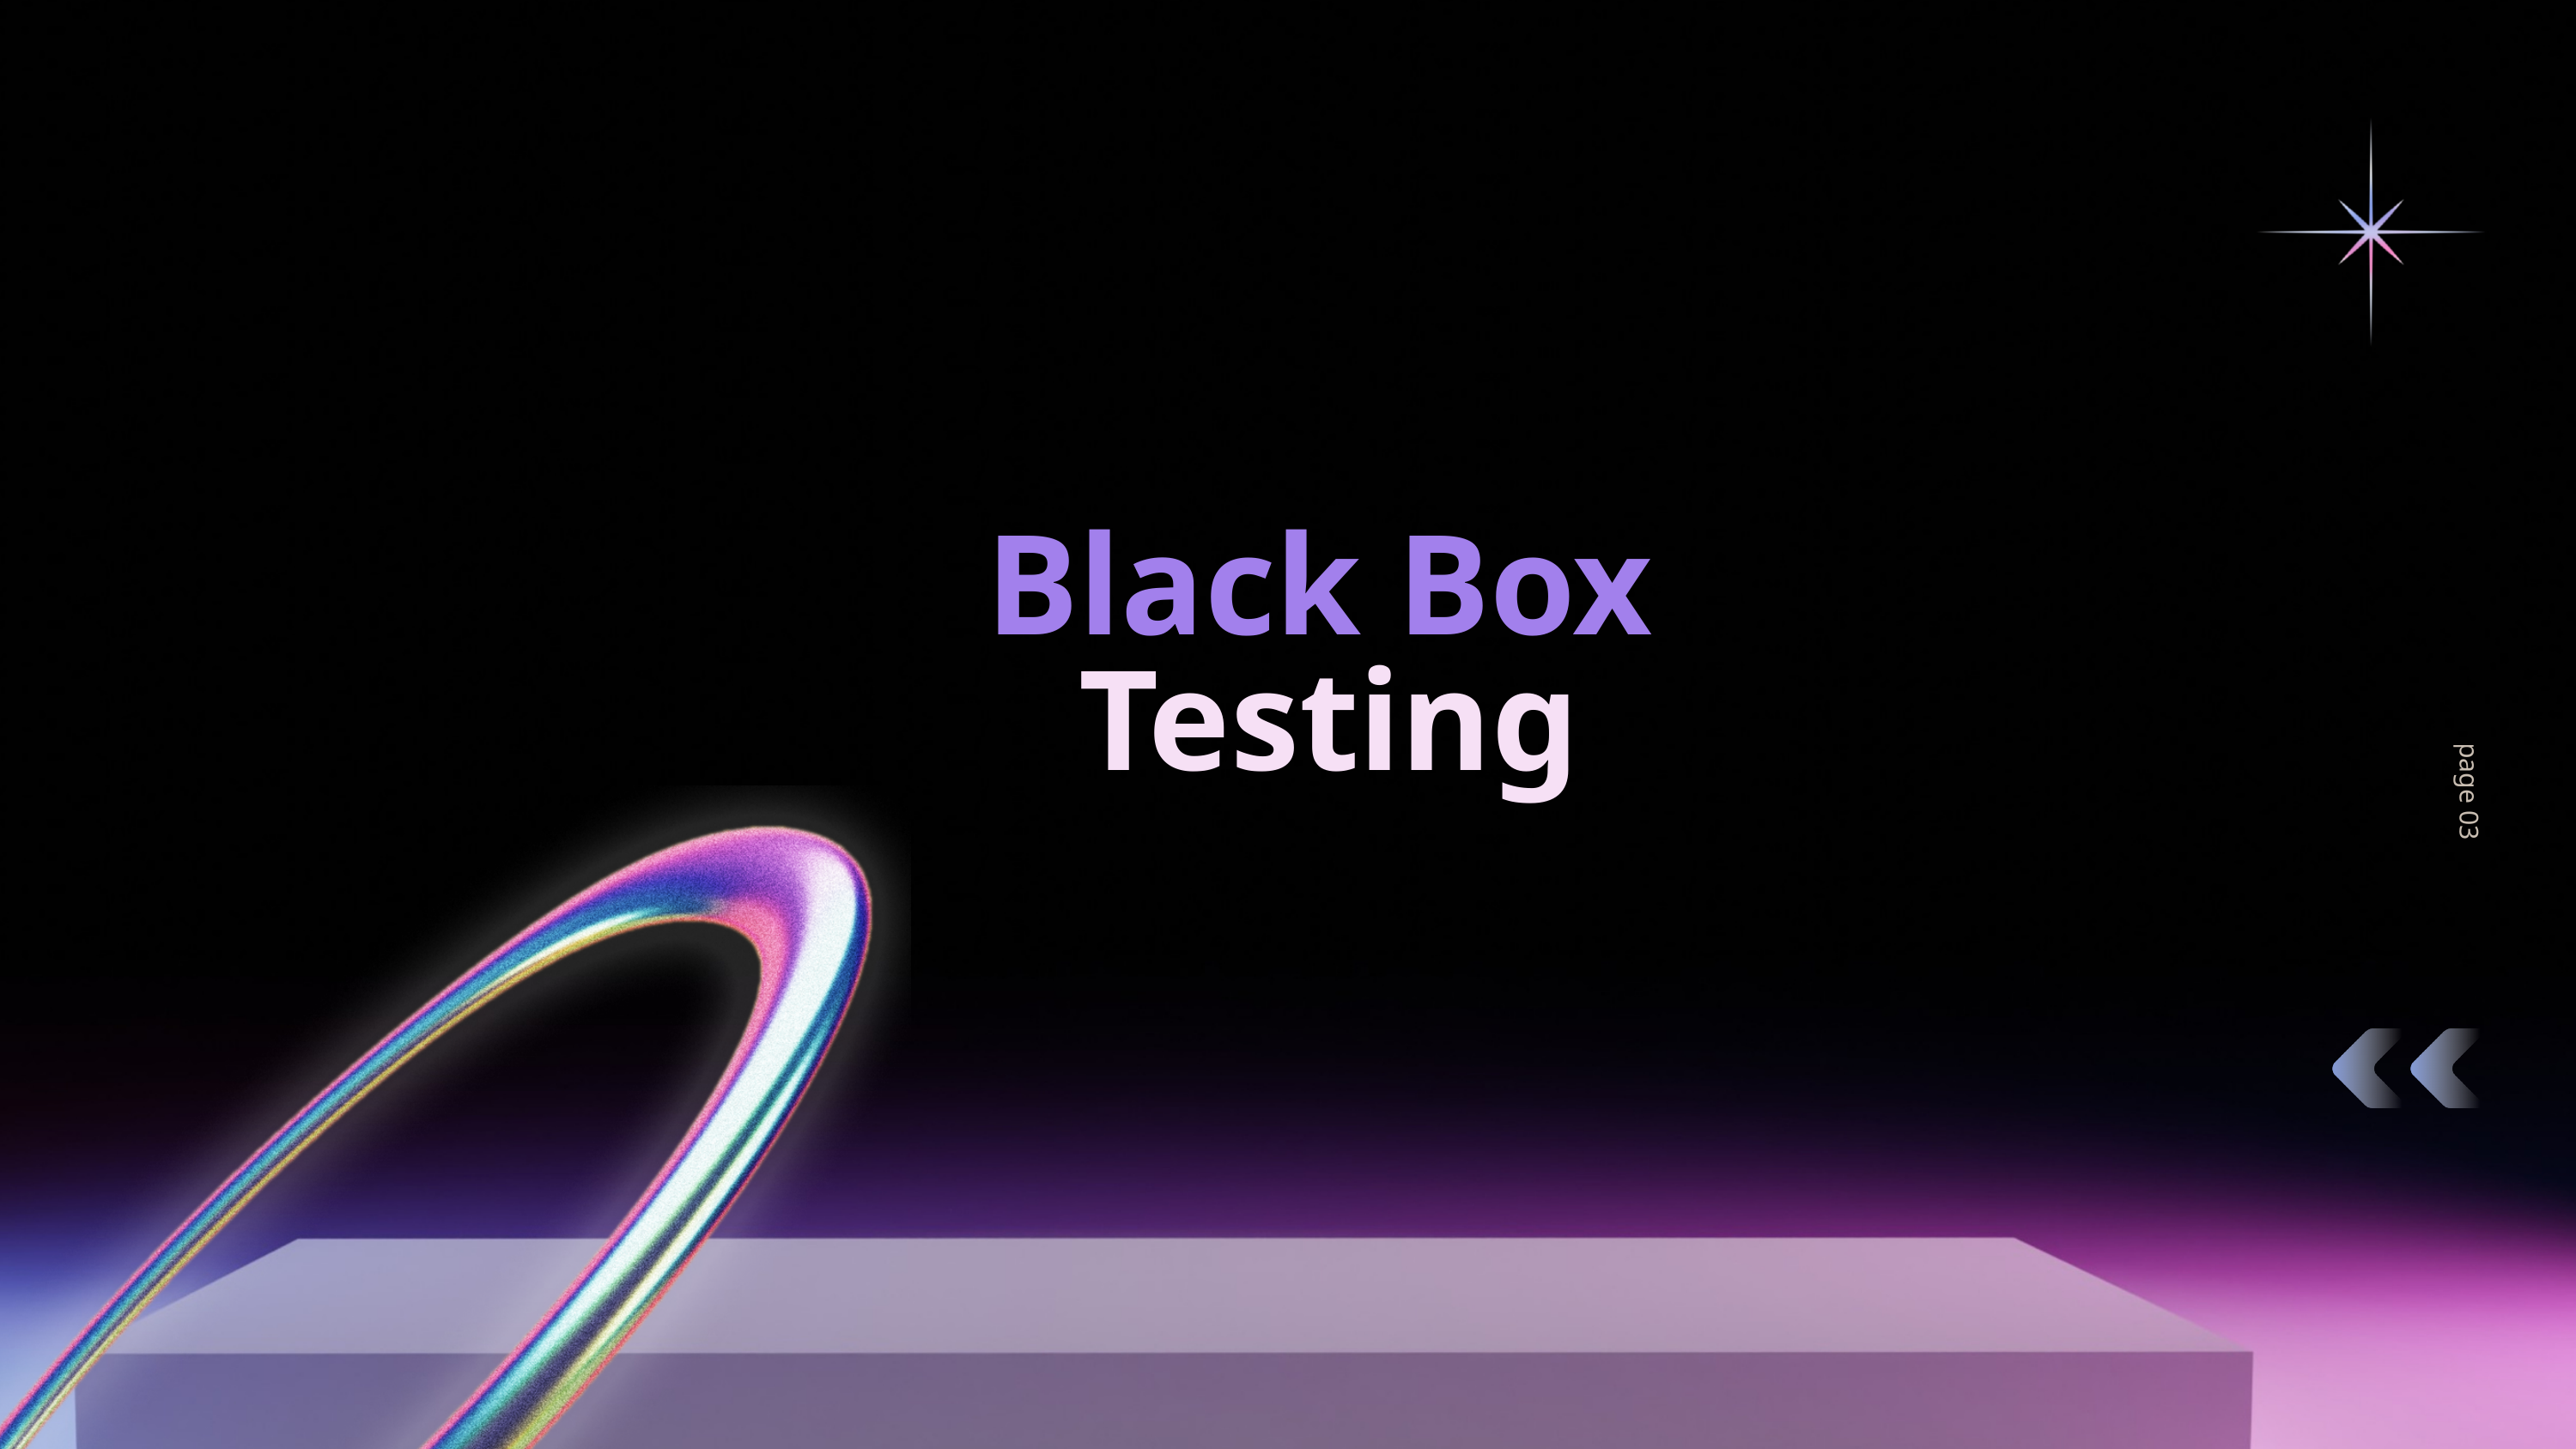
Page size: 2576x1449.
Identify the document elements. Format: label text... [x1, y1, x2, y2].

text_box [2409, 1028, 2488, 1108]
text_box [2331, 1028, 2409, 1108]
text_box Black Box [876, 469, 1764, 663]
text_box Testing [844, 604, 1814, 798]
text_box [0, 0, 2576, 1449]
text_box [0, 785, 911, 1449]
text_box [2256, 117, 2486, 347]
text_box page 03 [2454, 701, 2491, 882]
